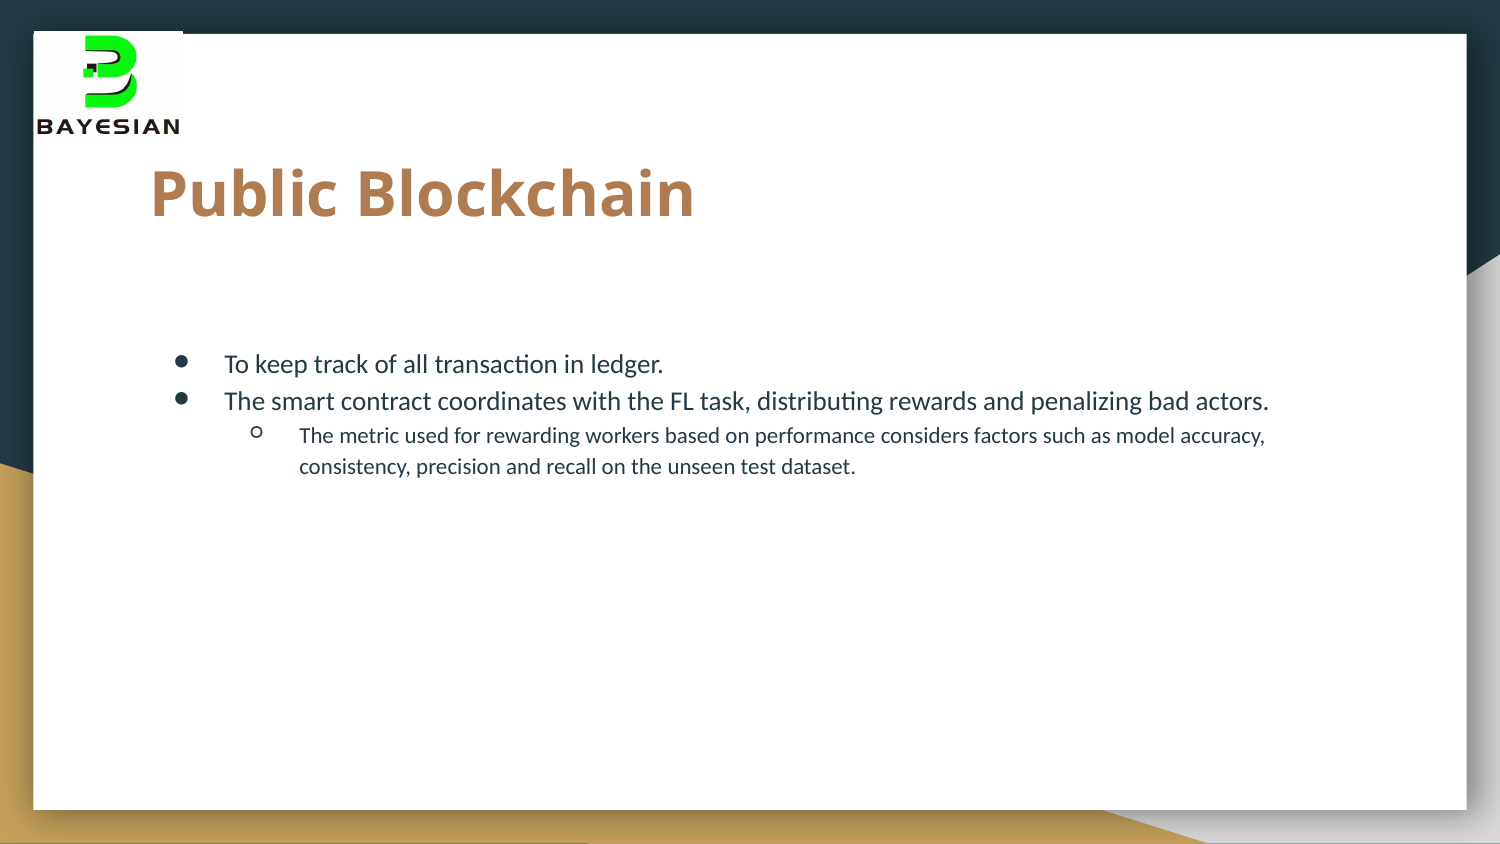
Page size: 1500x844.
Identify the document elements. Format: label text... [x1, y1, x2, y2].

picture [34, 31, 184, 139]
list To keep track of all transaction in ledger. The smart contract coordinates with the FL task, distributing rewards and penalizing bad actors. The metric used for rewarding workers based on performance considers factors such as model accuracy, consistency, precision and recall on the unseen test dataset. [134, 326, 1366, 729]
title Public Blockchain [134, 138, 1366, 296]
